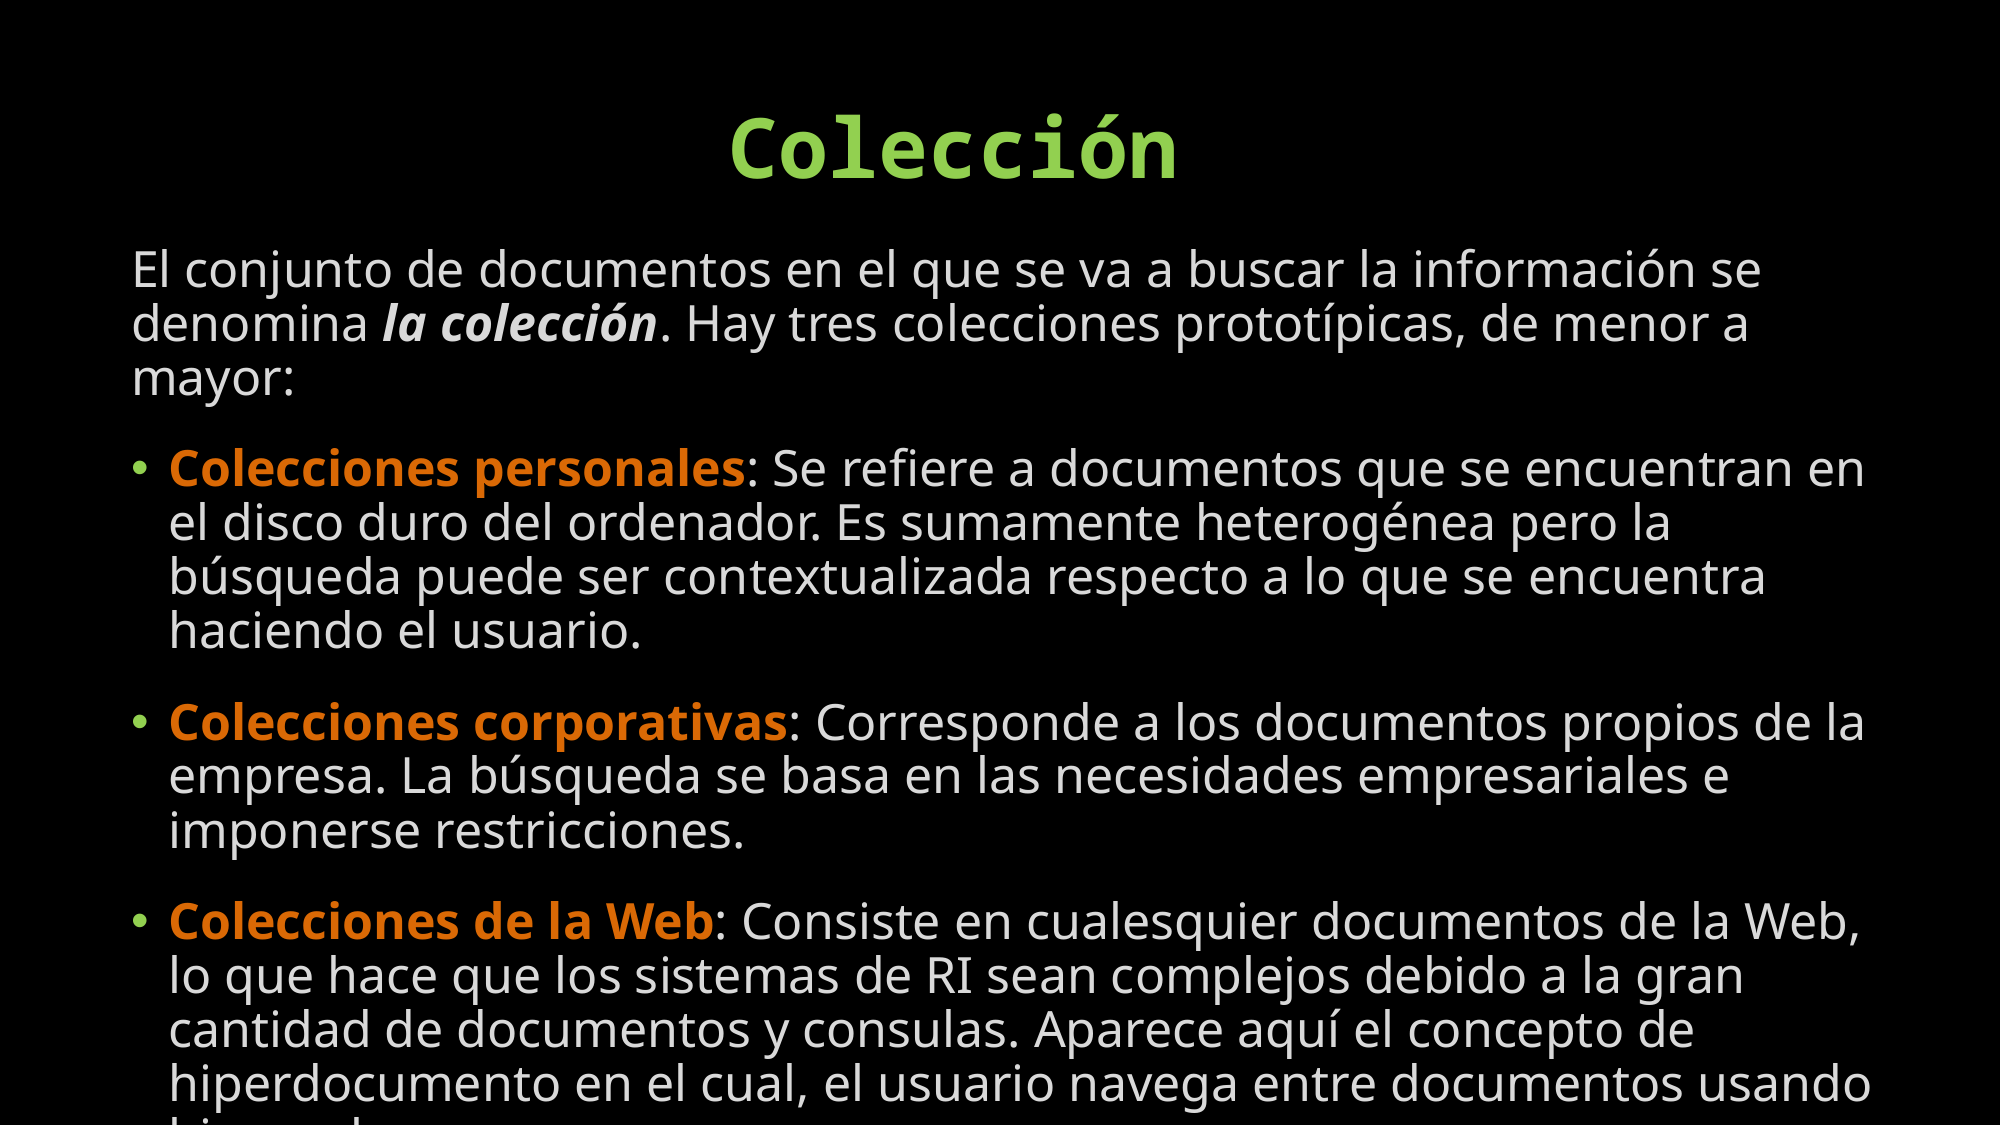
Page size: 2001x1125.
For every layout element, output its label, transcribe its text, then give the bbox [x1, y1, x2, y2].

title Colección [229, 89, 1678, 205]
list El conjunto de documentos en el que se va a buscar la información se denomina la colección. Hay tres colecciones prototípicas, de menor a mayor: Colecciones personales: Se refiere a documentos que se encuentran en el disco duro del ordenador. Es sumamente heterogénea pero la búsqueda puede ser contextualizada respecto a lo que se encuentra haciendo el usuario. Colecciones corporativas: Corresponde a los documentos propios de la empresa. La búsqueda se basa en las necesidades empresariales e imponerse restricciones. Colecciones de la Web: Consiste en cualesquier documentos de la Web, lo que hace que los sistemas de RI sean complejos debido a la gran cantidad de documentos y consulas. Aparece aquí el concepto de hiperdocumento en el cual, el usuario navega entre documentos usando hiperenlaces. [115, 236, 1890, 1036]
